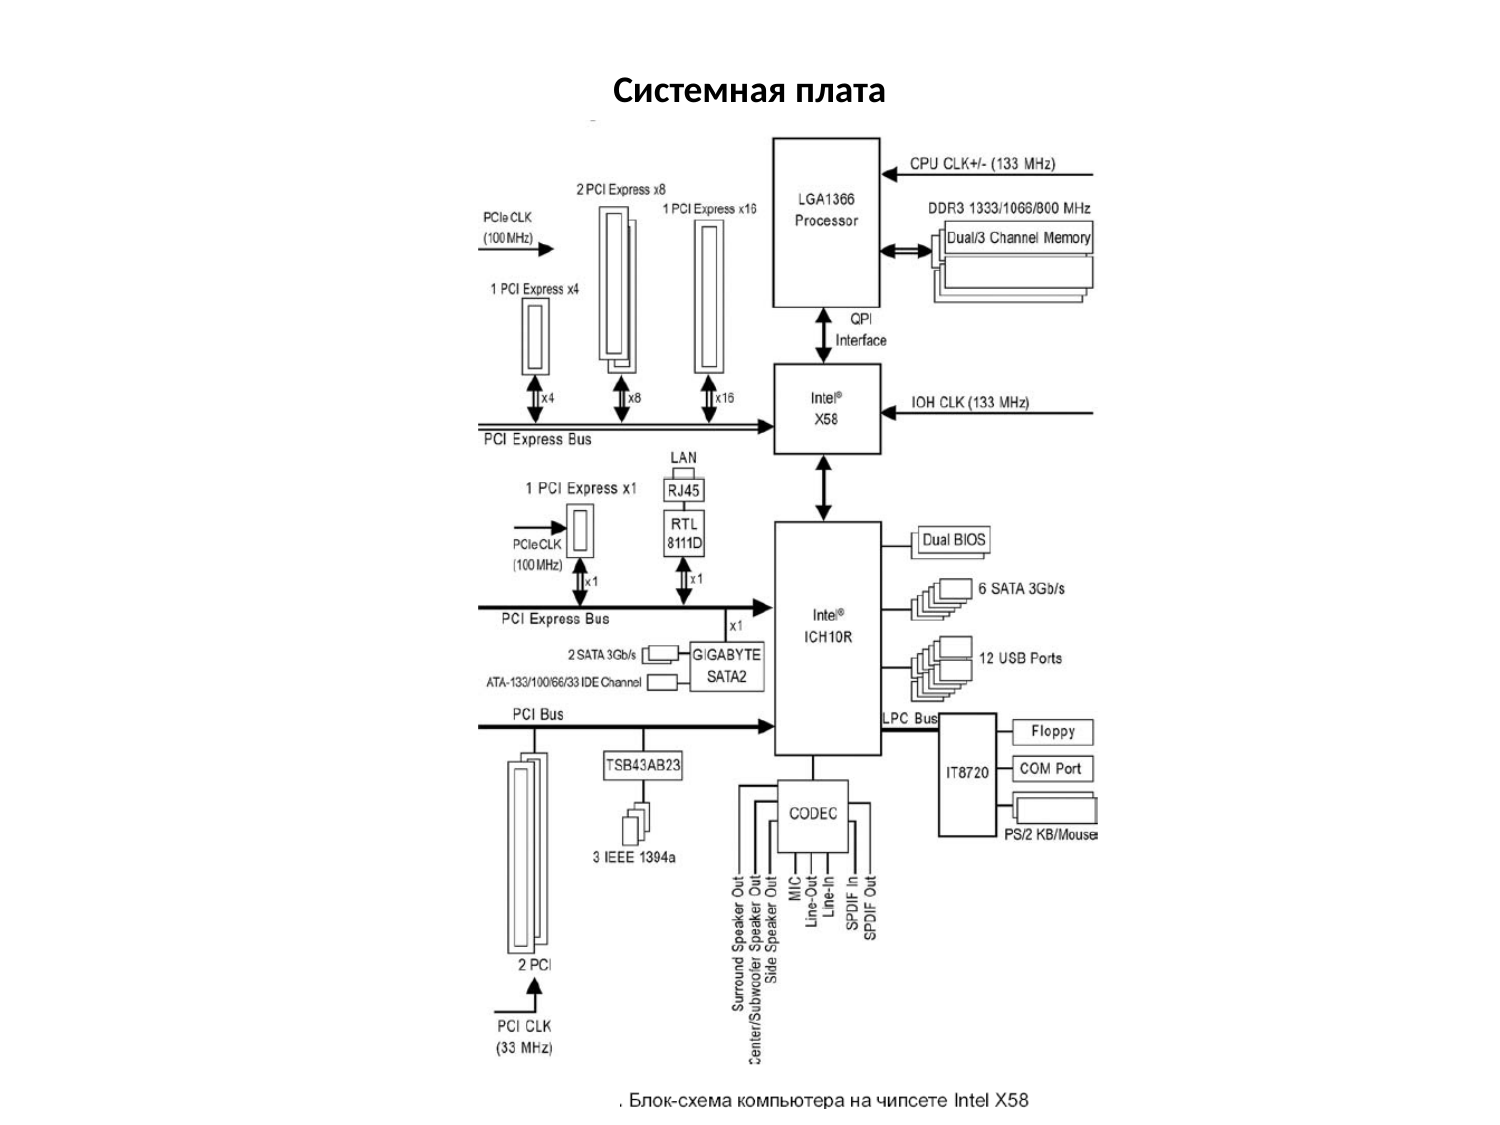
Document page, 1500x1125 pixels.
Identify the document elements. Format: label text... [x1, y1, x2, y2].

title Системная плата [75, 45, 1425, 130]
picture [418, 109, 1129, 1109]
